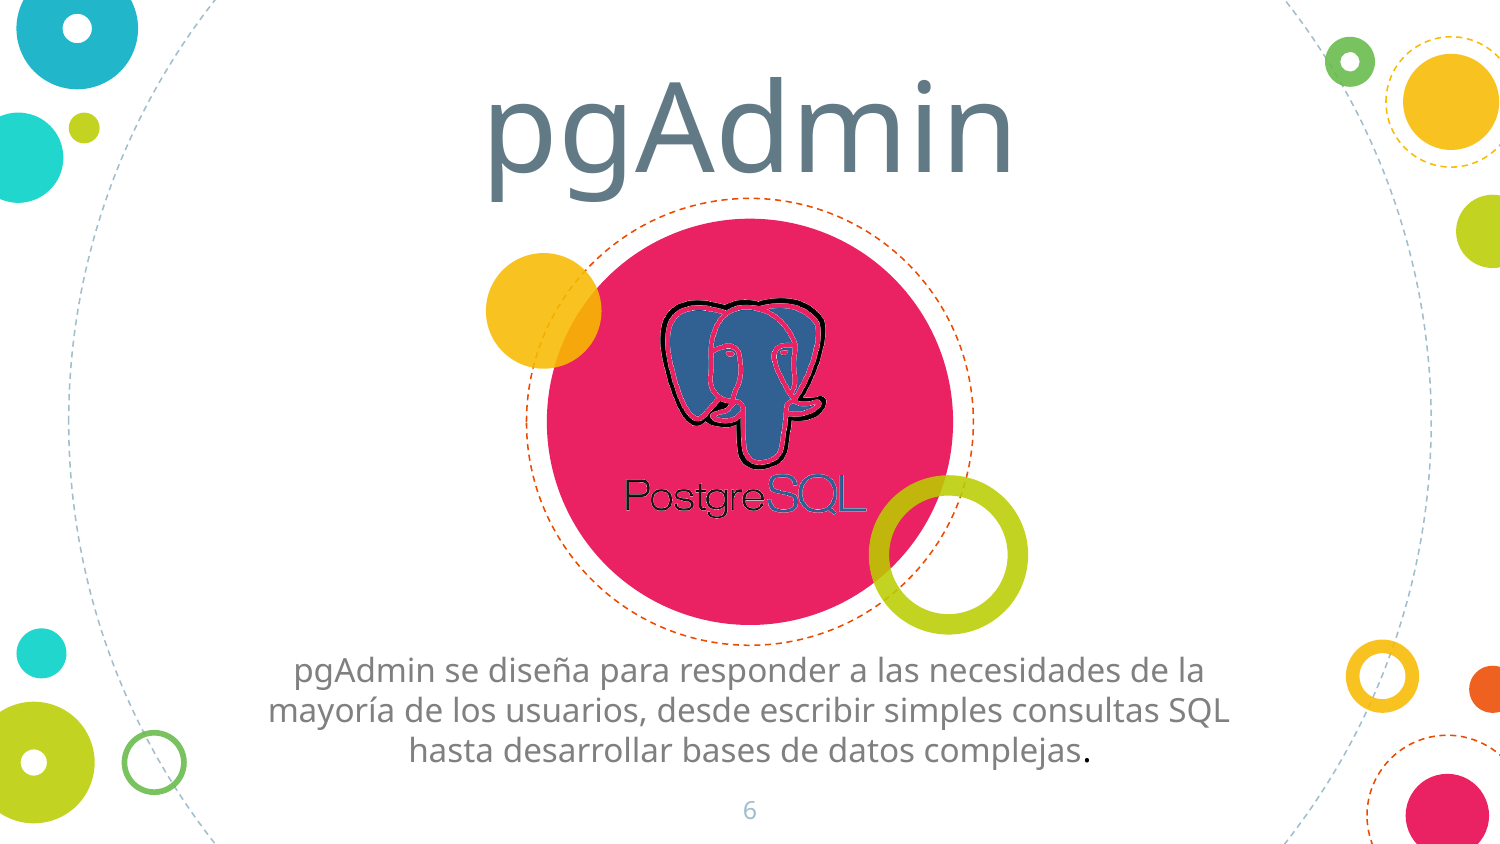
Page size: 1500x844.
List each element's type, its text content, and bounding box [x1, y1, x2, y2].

slide_number 6 [711, 779, 789, 844]
text_box [526, 198, 974, 646]
subtitle pgAdmin se diseña para responder a las necesidades de la mayoría de los usuarios, desde escribir simples consultas SQL hasta desarrollar bases de datos complejas. [214, 634, 1286, 764]
picture [613, 291, 876, 524]
text_box [485, 253, 602, 369]
text_box [868, 475, 1029, 635]
title pgAdmin [214, 22, 1286, 213]
